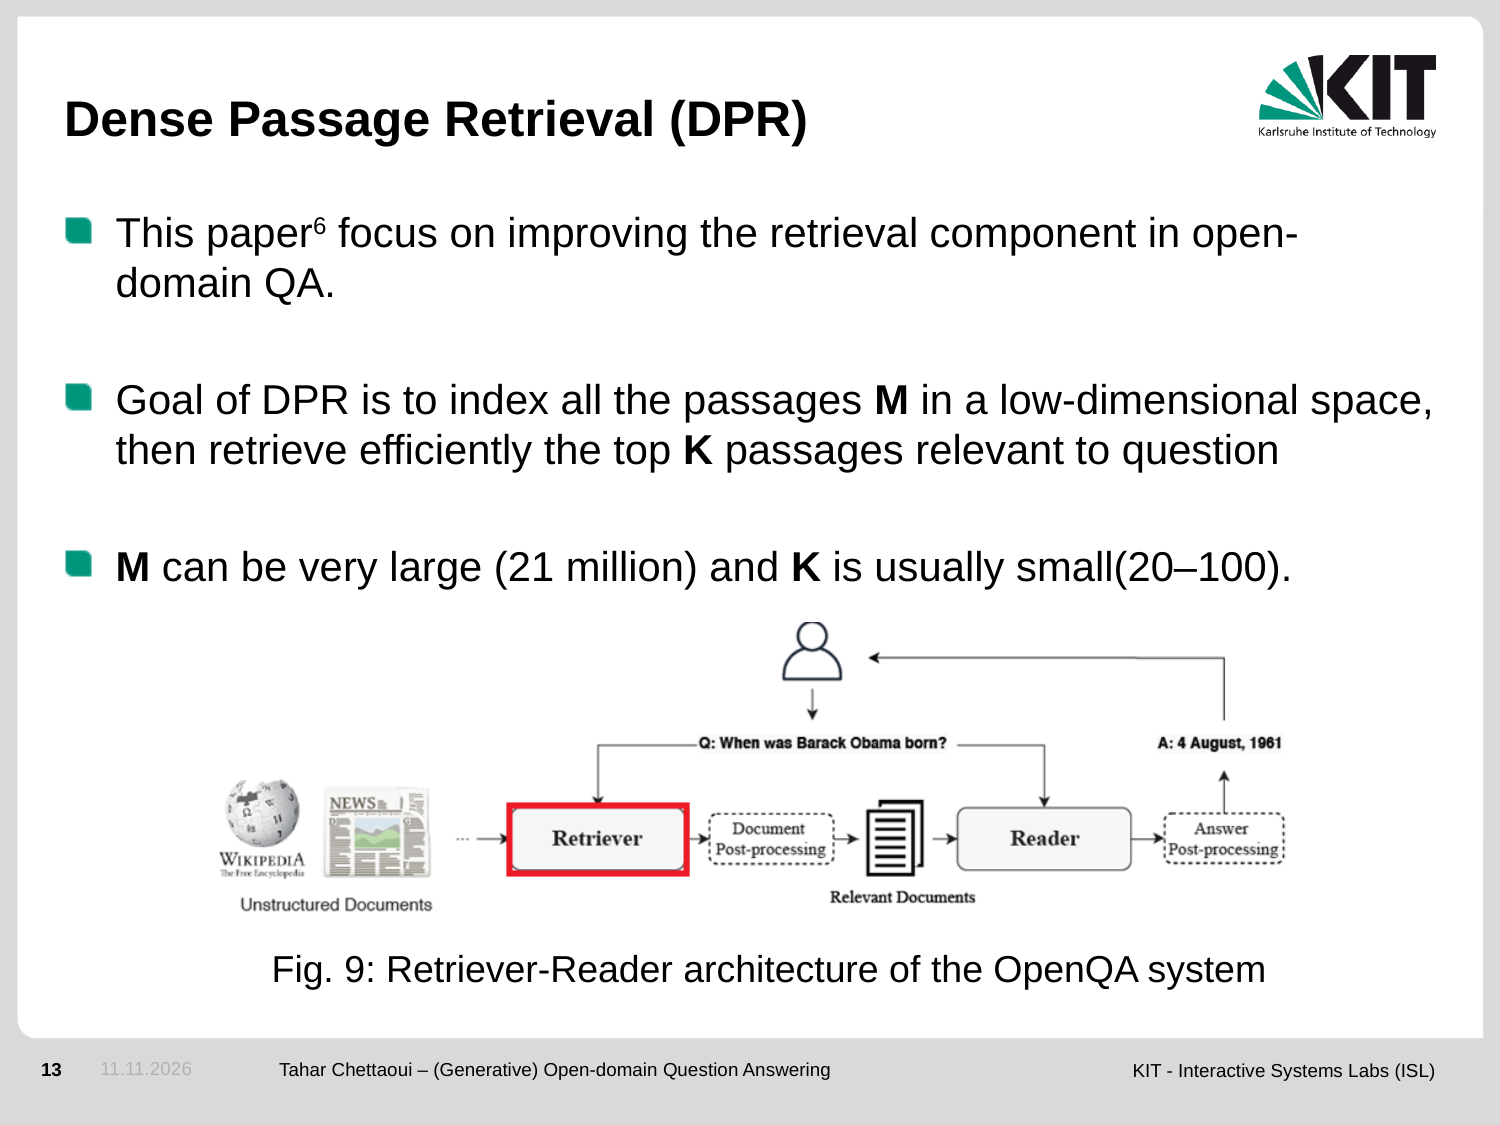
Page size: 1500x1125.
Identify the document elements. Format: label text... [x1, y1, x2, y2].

list This paper6 focus on improving the retrieval component in open-domain QA. Goal of DPR is to index all the passages M in a low-dimensional space, then retrieve efficiently the top K passages relevant to question M can be very large (21 million) and K is usually small(20–100). [63, 205, 1436, 610]
footer Tahar Chettaoui – (Generative) Open-domain Question Answering [278, 1056, 977, 1117]
text_box Fig. 9: Retriever-Reader architecture of the OpenQA system [271, 945, 1303, 1005]
title Dense Passage Retrieval (DPR) [63, 54, 1199, 148]
picture [0, 0, 1500, 1125]
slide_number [100, 1057, 272, 1117]
